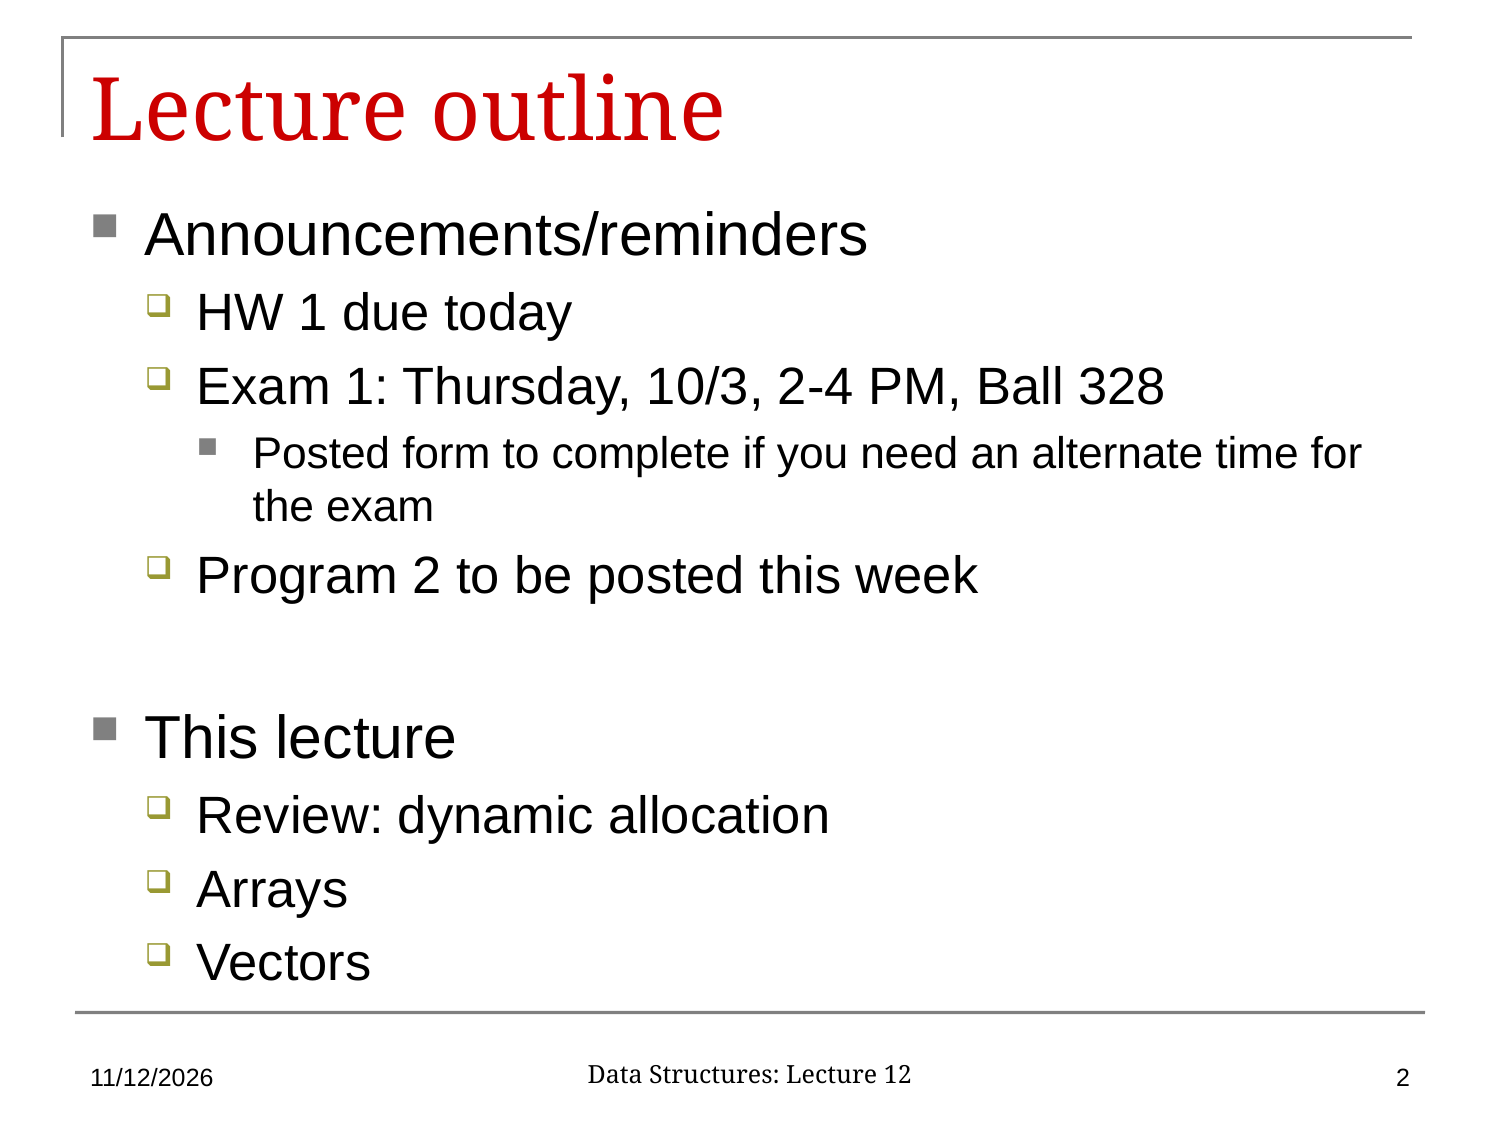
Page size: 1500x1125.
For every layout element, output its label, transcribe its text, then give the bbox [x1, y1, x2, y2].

title Lecture outline [75, 45, 1425, 163]
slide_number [74, 1023, 426, 1100]
slide_number 2 [1074, 1023, 1426, 1100]
list Announcements/reminders HW 1 due today Exam 1: Thursday, 10/3, 2-4 PM, Ball 328 Posted form to complete if you need an alternate time for the exam Program 2 to be posted this week This lecture Review: dynamic allocation Arrays Vectors [75, 187, 1425, 1006]
footer Data Structures: Lecture 12 [512, 1024, 988, 1101]
